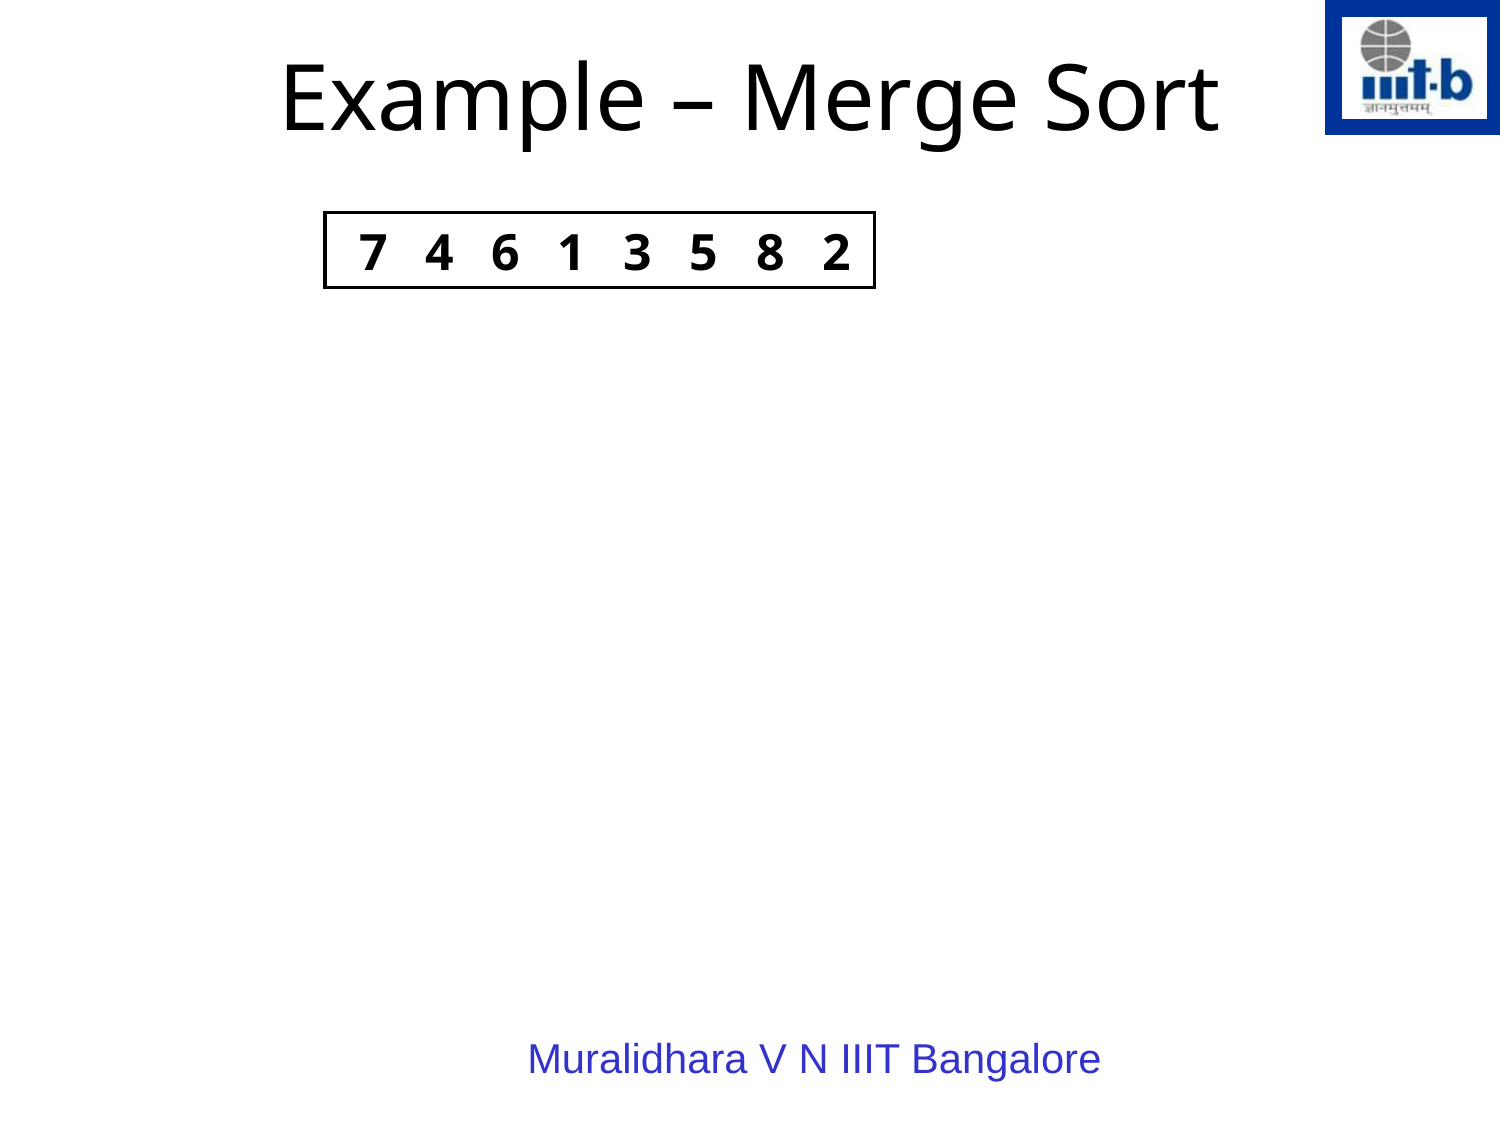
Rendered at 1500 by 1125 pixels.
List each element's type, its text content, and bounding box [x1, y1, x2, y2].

picture [1342, 17, 1487, 119]
text_box Example – Merge Sort [112, 24, 1388, 163]
text_box Muralidhara V N IIIT Bangalore [512, 1024, 1138, 1102]
text_box [324, 212, 875, 288]
